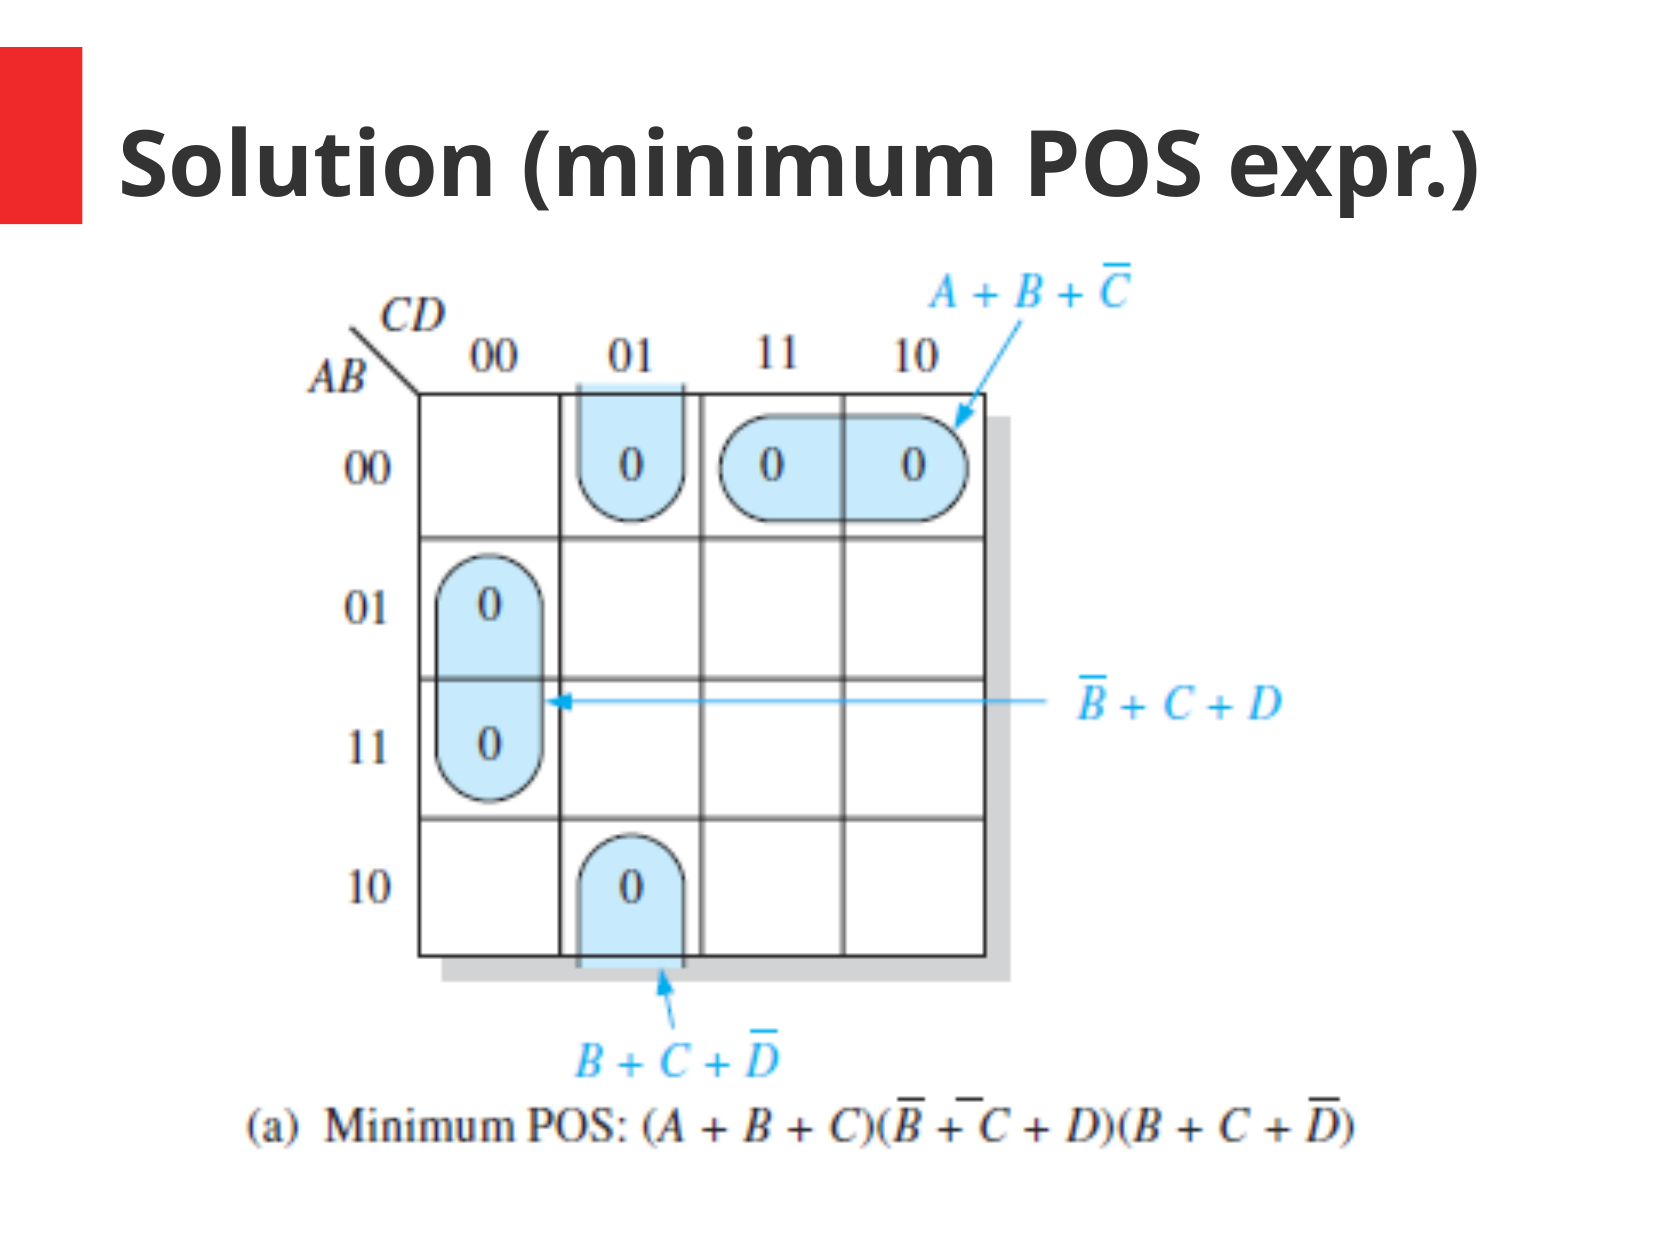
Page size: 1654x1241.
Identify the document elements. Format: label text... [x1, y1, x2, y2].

title Solution (minimum POS expr.) [118, 49, 1570, 255]
picture [220, 254, 1382, 1177]
